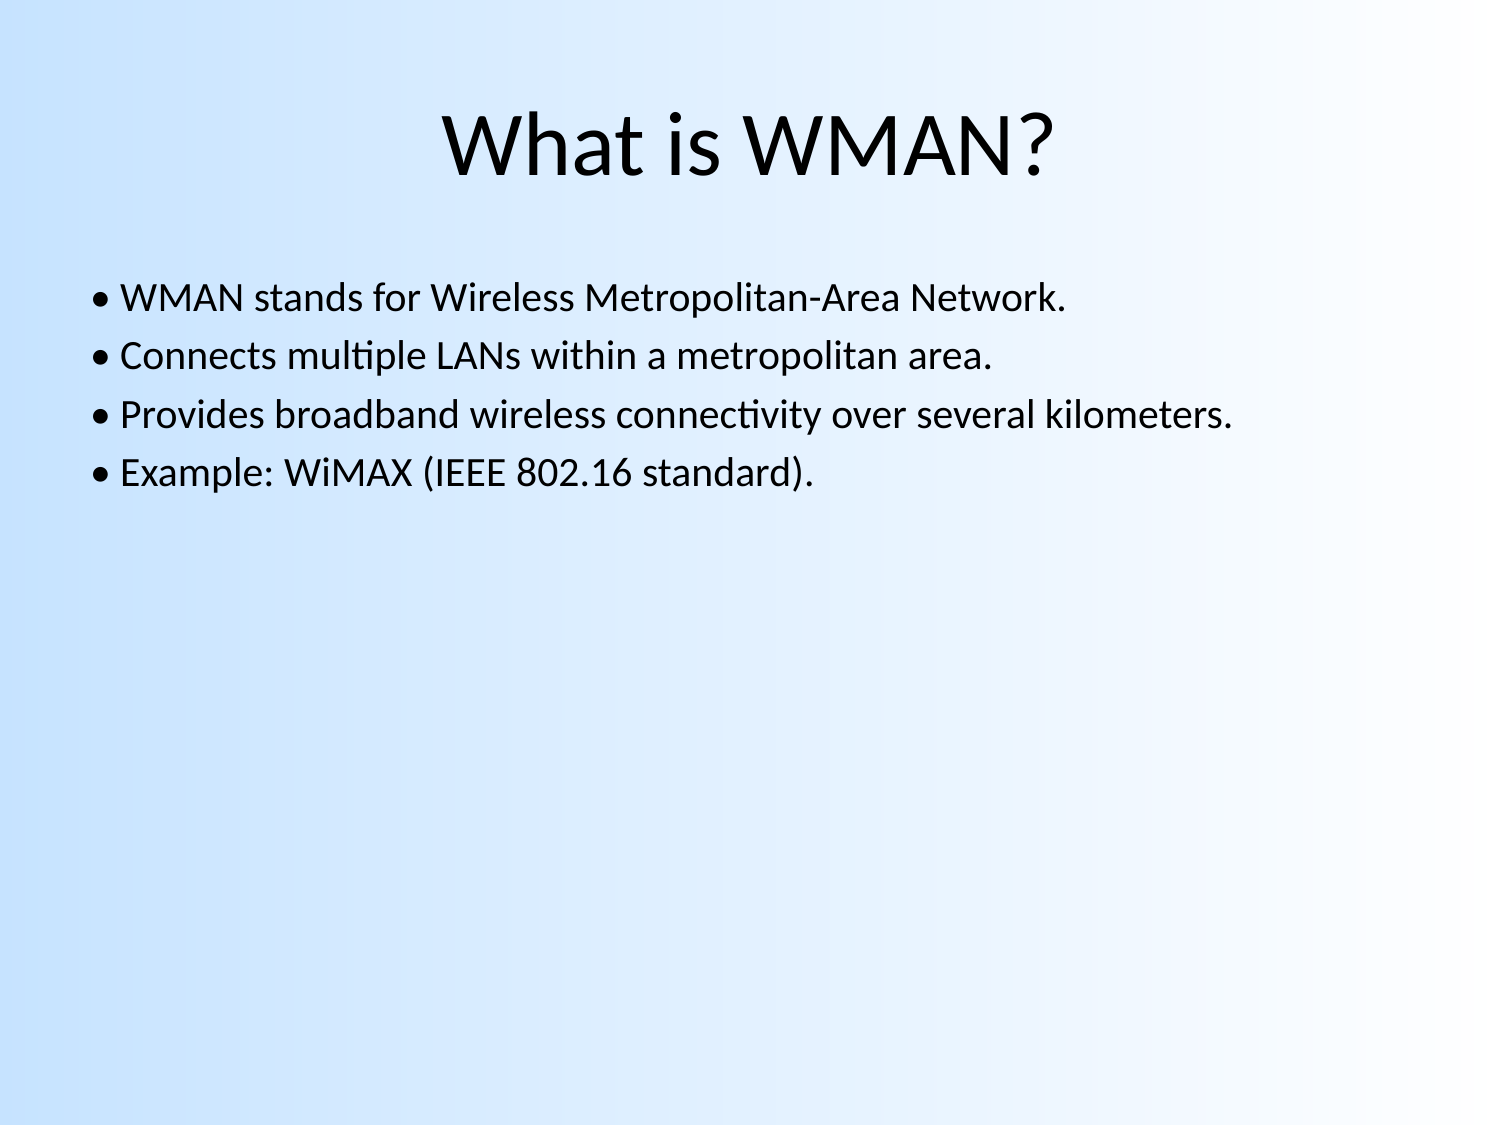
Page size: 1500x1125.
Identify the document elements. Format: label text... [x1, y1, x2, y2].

title What is WMAN? [75, 45, 1425, 233]
list • WMAN stands for Wireless Metropolitan-Area Network. • Connects multiple LANs within a metropolitan area. • Provides broadband wireless connectivity over several kilometers. • Example: WiMAX (IEEE 802.16 standard). [75, 262, 1425, 1005]
